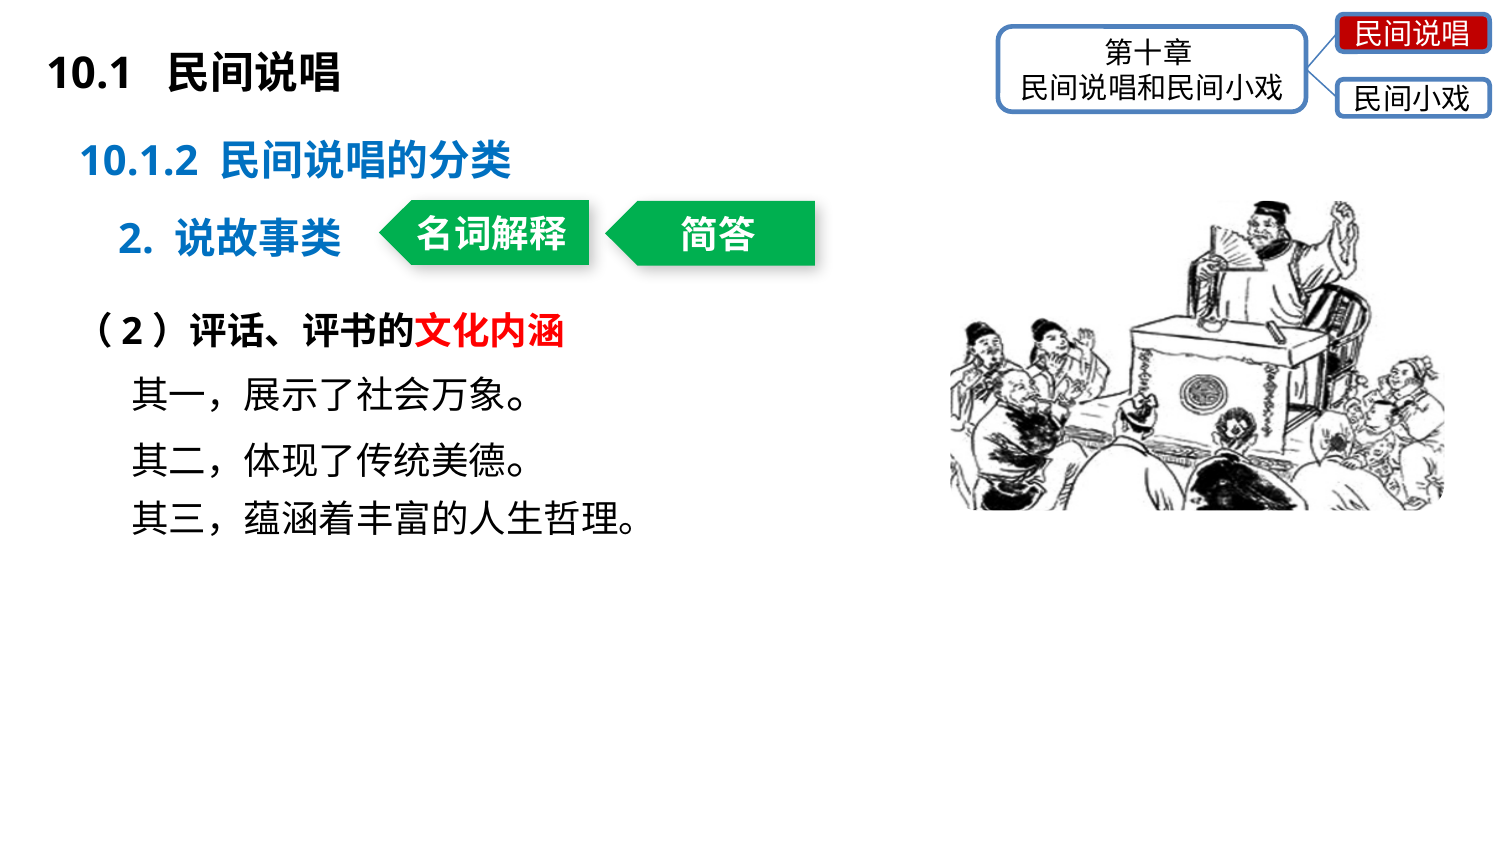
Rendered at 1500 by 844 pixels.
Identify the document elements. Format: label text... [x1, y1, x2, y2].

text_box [997, 13, 1490, 117]
text_box 10.1 民间说唱 [34, 12, 354, 103]
text_box 简答 [602, 198, 817, 268]
picture [950, 200, 1445, 511]
text_box （2）评话、评书的文化内涵 其一，展示了社会万象。 其二，体现了传统美德。 其三，蕴涵着丰富的人生哲理。 [63, 279, 755, 546]
text_box 名词解释 [376, 198, 591, 268]
text_box 10.1.2 民间说唱的分类 [11, 103, 951, 190]
text_box 2. 说故事类 [106, 206, 384, 268]
